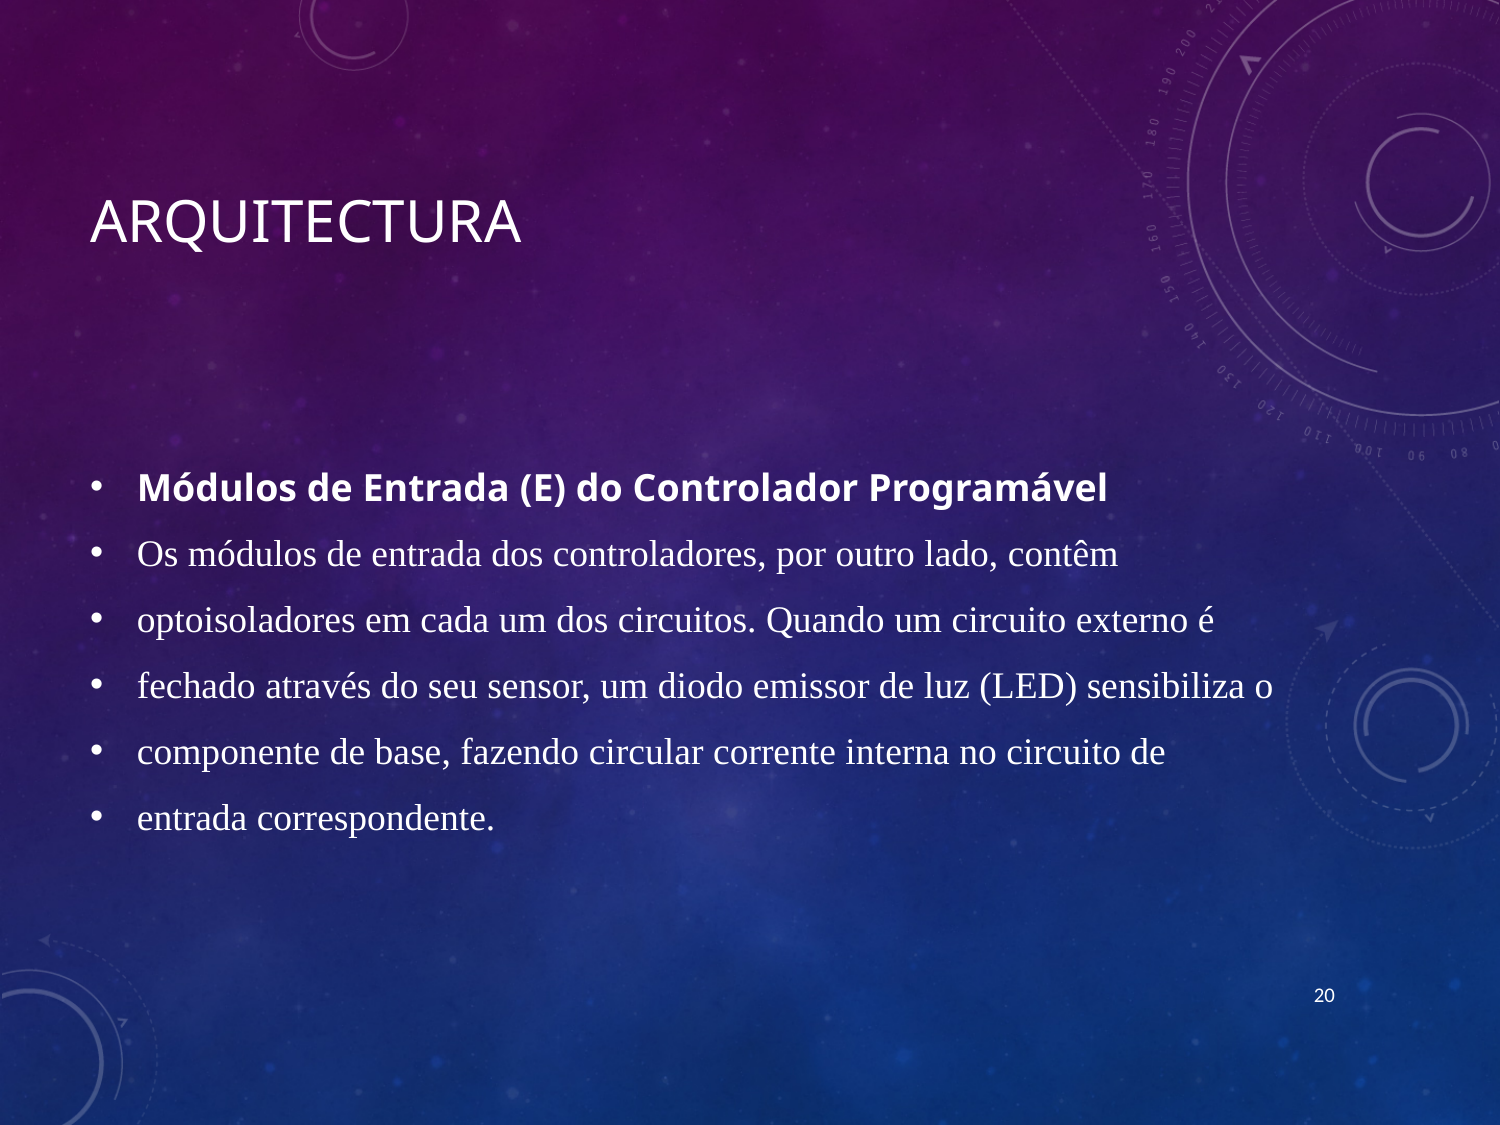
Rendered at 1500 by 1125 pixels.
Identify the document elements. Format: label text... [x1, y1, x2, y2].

list Módulos de Entrada (E) do Controlador Programável Os módulos de entrada dos controladores, por outro lado, contêm optoisoladores em cada um dos circuitos. Quando um circuito externo é fechado através do seu sensor, um diodo emissor de luz (LED) sensibiliza o componente de base, fazendo circular corrente interna no circuito de entrada correspondente. [75, 351, 1350, 950]
slide_number 20 [1281, 963, 1350, 1025]
picture [0, 0, 1500, 1125]
title arquitectura [75, 99, 1350, 339]
